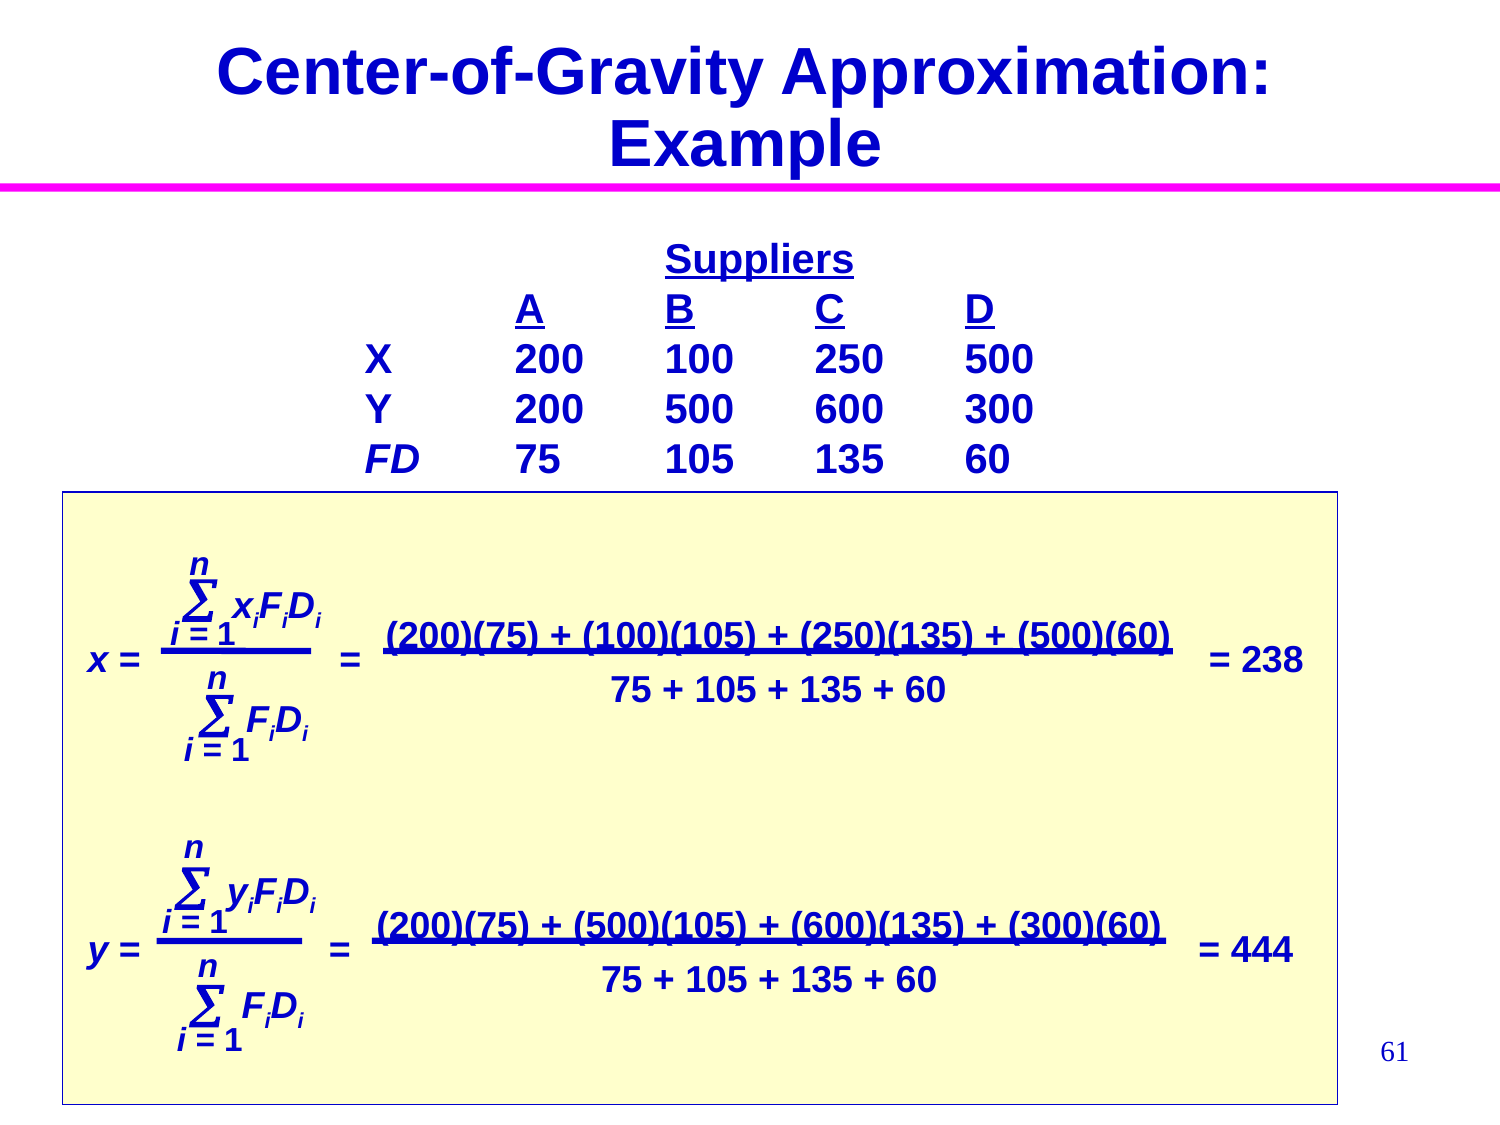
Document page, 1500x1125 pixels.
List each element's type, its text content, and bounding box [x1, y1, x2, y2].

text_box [62, 491, 1338, 1105]
title Center-of-Gravity Approximation: Example [125, 37, 1367, 181]
text_box Suppliers A B C D X 200 100 250 500 Y 200 500 600 300 FD 75 105 135 60 [349, 224, 1138, 490]
slide_number 61 [1341, 1024, 1425, 1103]
